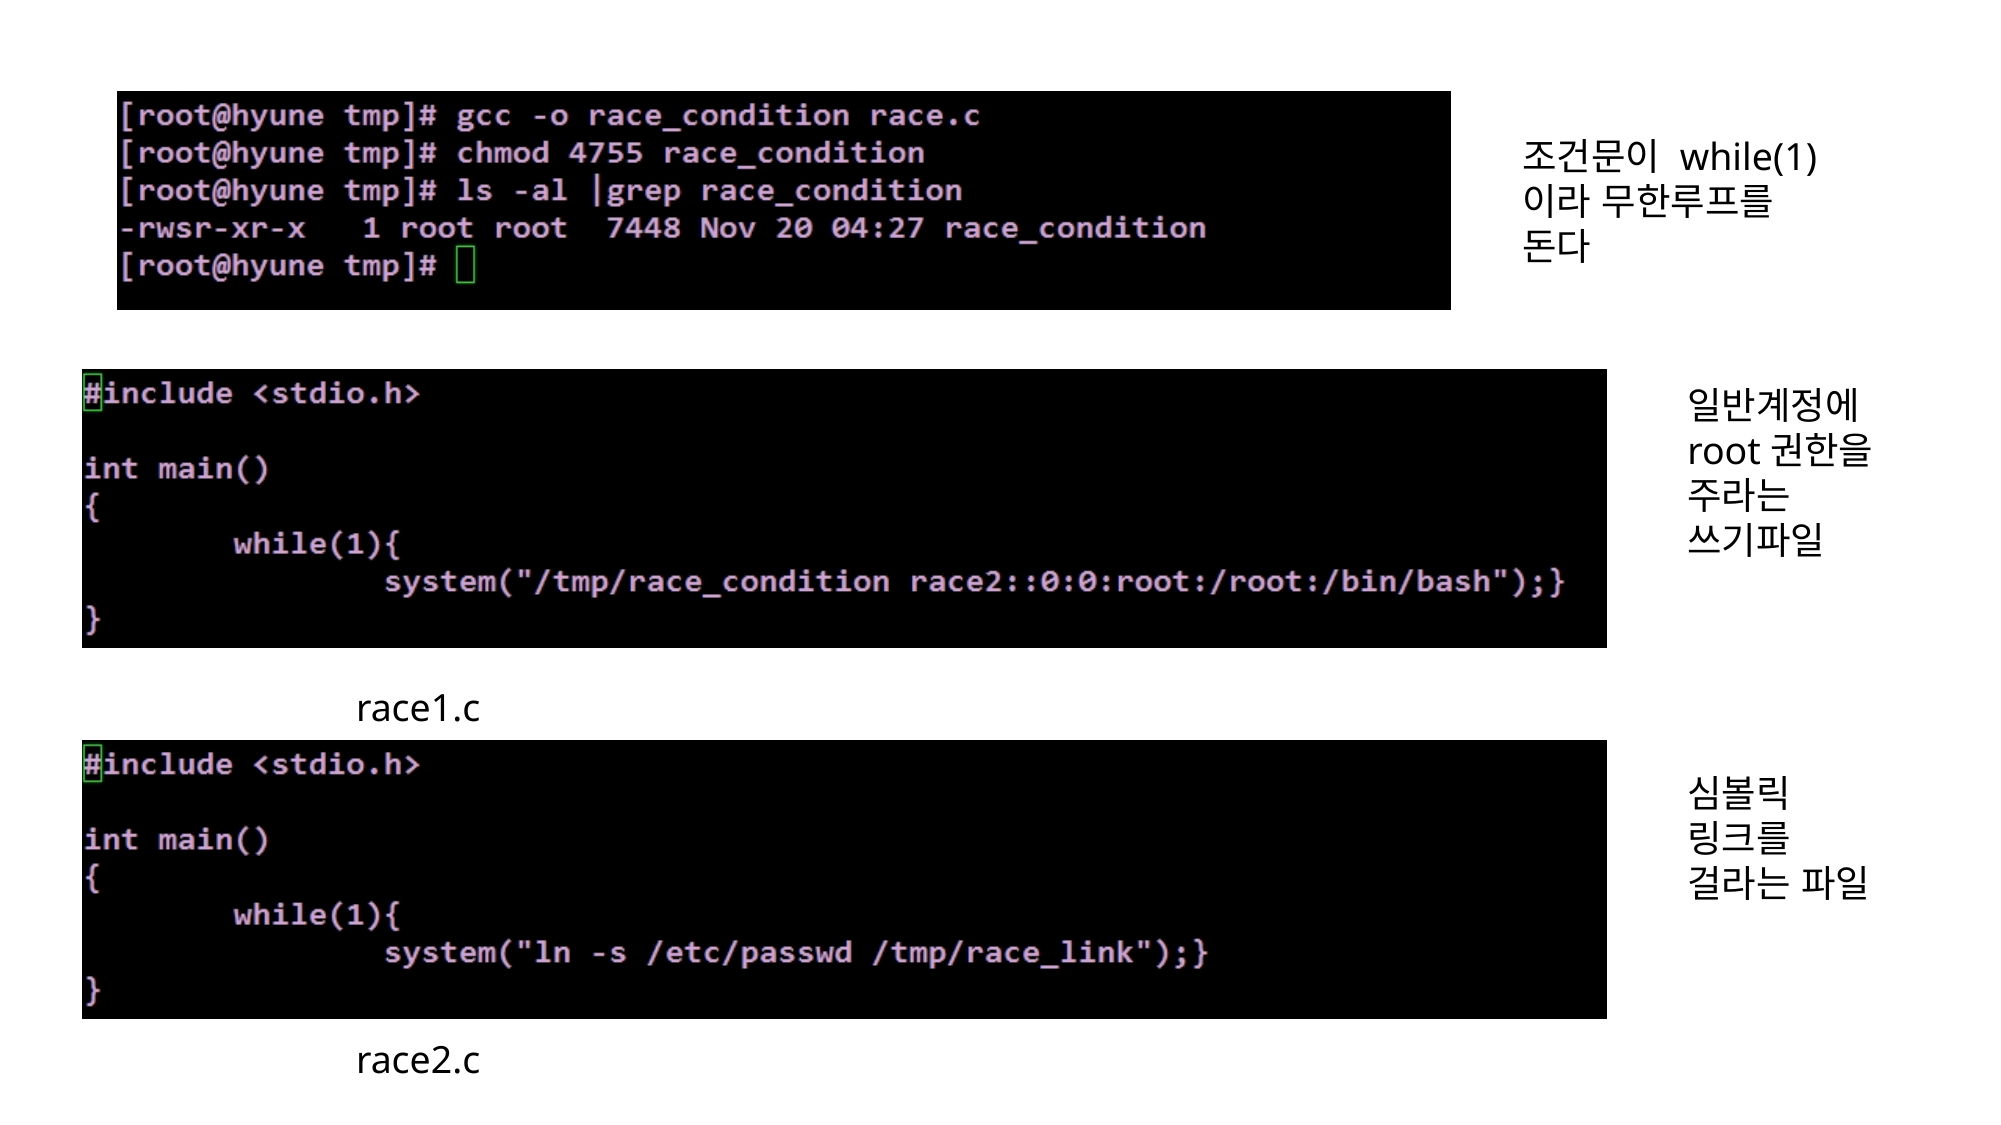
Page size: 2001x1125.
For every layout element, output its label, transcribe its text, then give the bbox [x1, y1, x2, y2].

text_box 일반계정에 root권한을 주라는 쓰기파일 [1672, 374, 1905, 570]
text_box race2.c [341, 1028, 951, 1089]
picture [82, 740, 1607, 1019]
picture [82, 369, 1607, 648]
picture [117, 91, 1451, 310]
text_box race1.c [341, 676, 951, 737]
text_box 조건문이 while(1)이라 무한루프를 돈다 [1507, 125, 1855, 276]
text_box 심볼릭 링크를 걸라는 파일 [1672, 763, 1905, 913]
